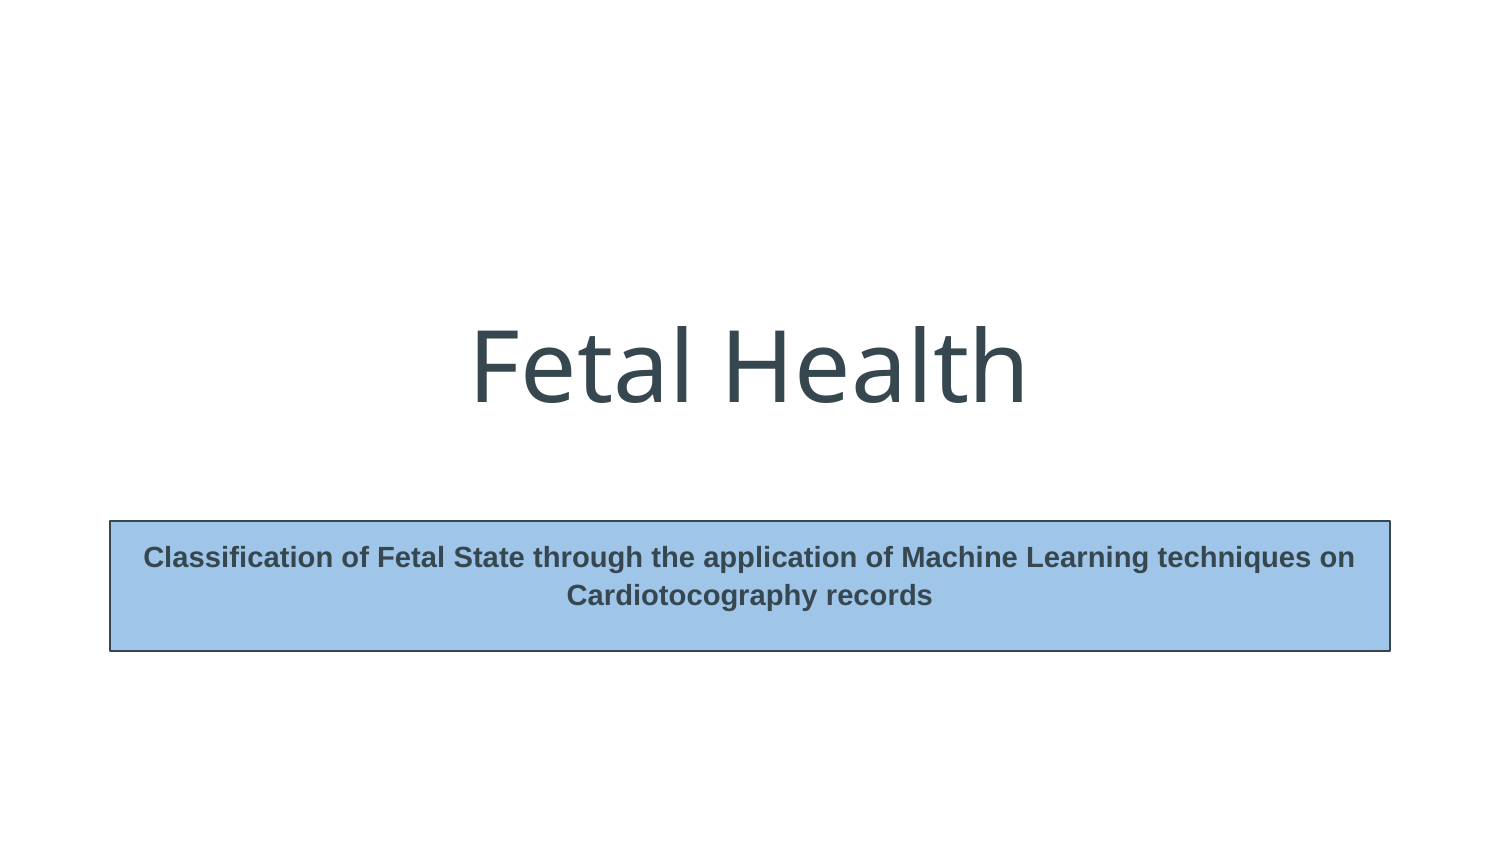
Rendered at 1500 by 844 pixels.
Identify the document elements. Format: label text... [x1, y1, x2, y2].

title Fetal Health [110, 162, 1390, 447]
subtitle Classification of Fetal State through the application of Machine Learning techniques on Cardiotocography records [110, 520, 1390, 651]
